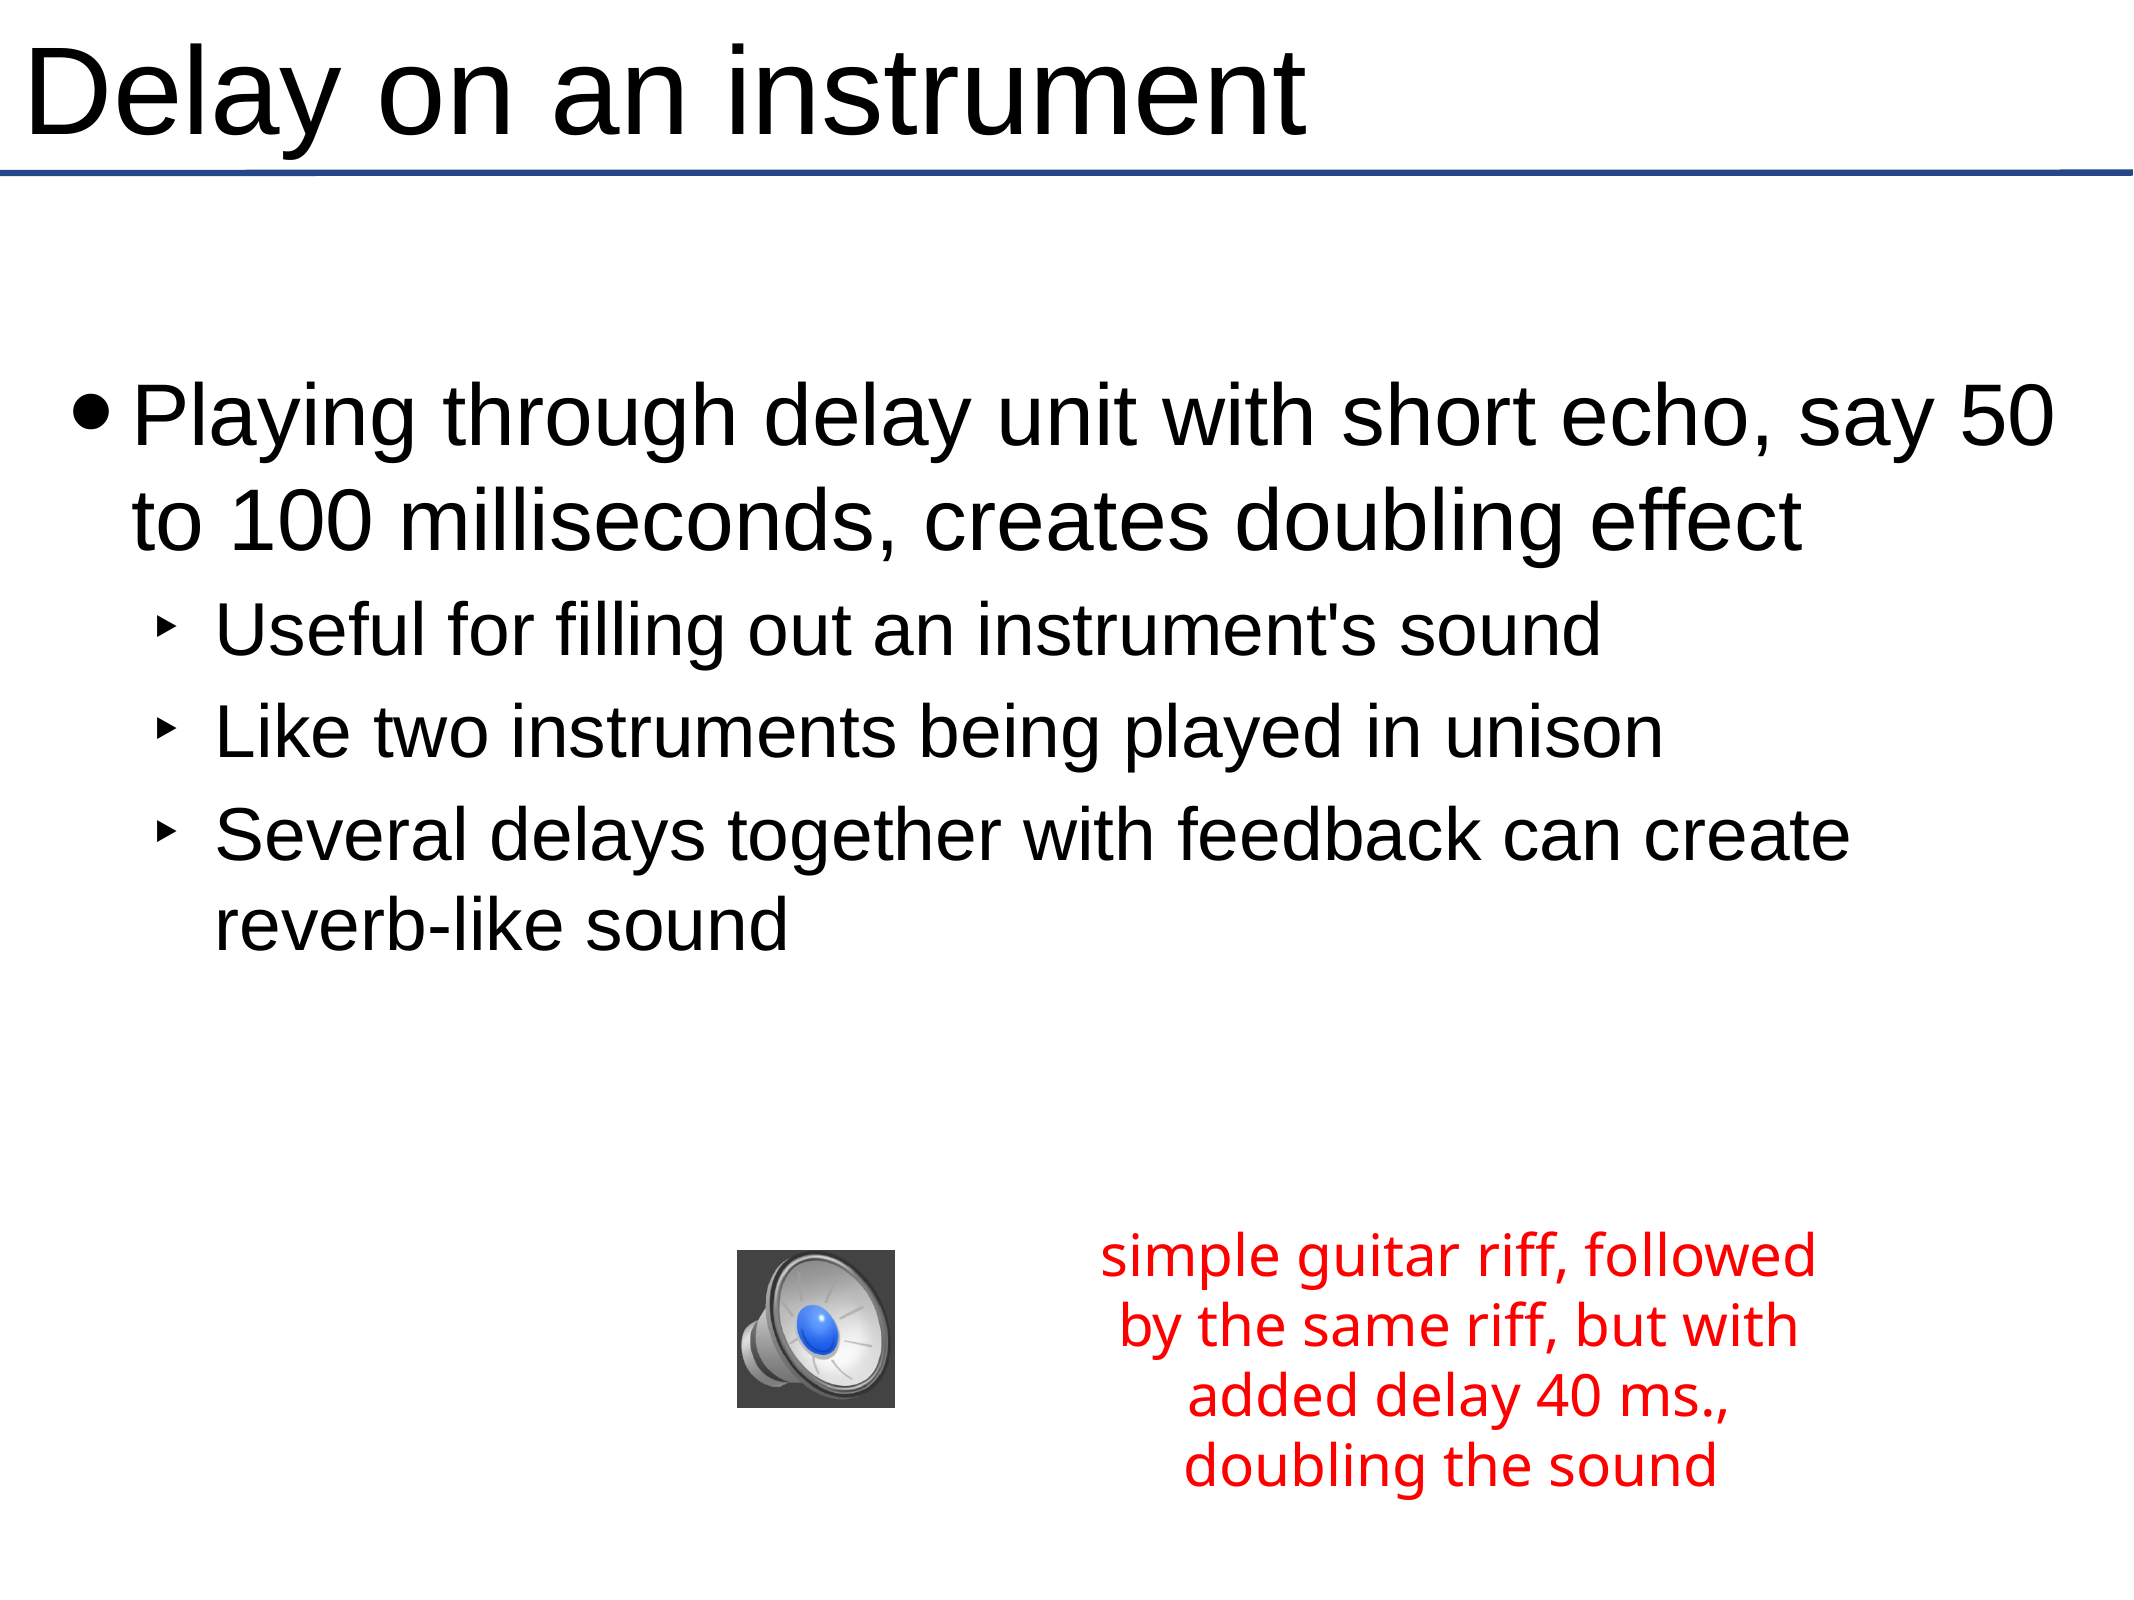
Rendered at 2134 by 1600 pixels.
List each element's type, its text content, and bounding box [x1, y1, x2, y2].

text_box simple guitar riff, followed by the same riff, but with added delay 40 ms., doubling the sound [1078, 1210, 1841, 1506]
picture [735, 1248, 897, 1410]
title Delay on an instrument [14, 7, 2118, 161]
list Playing through delay unit with short echo, say 50 to 100 milliseconds, creates doubling effect Useful for filling out an instrument's sound Like two instruments being played in unison Several delays together with feedback can create reverb-like sound [18, 184, 2122, 1138]
